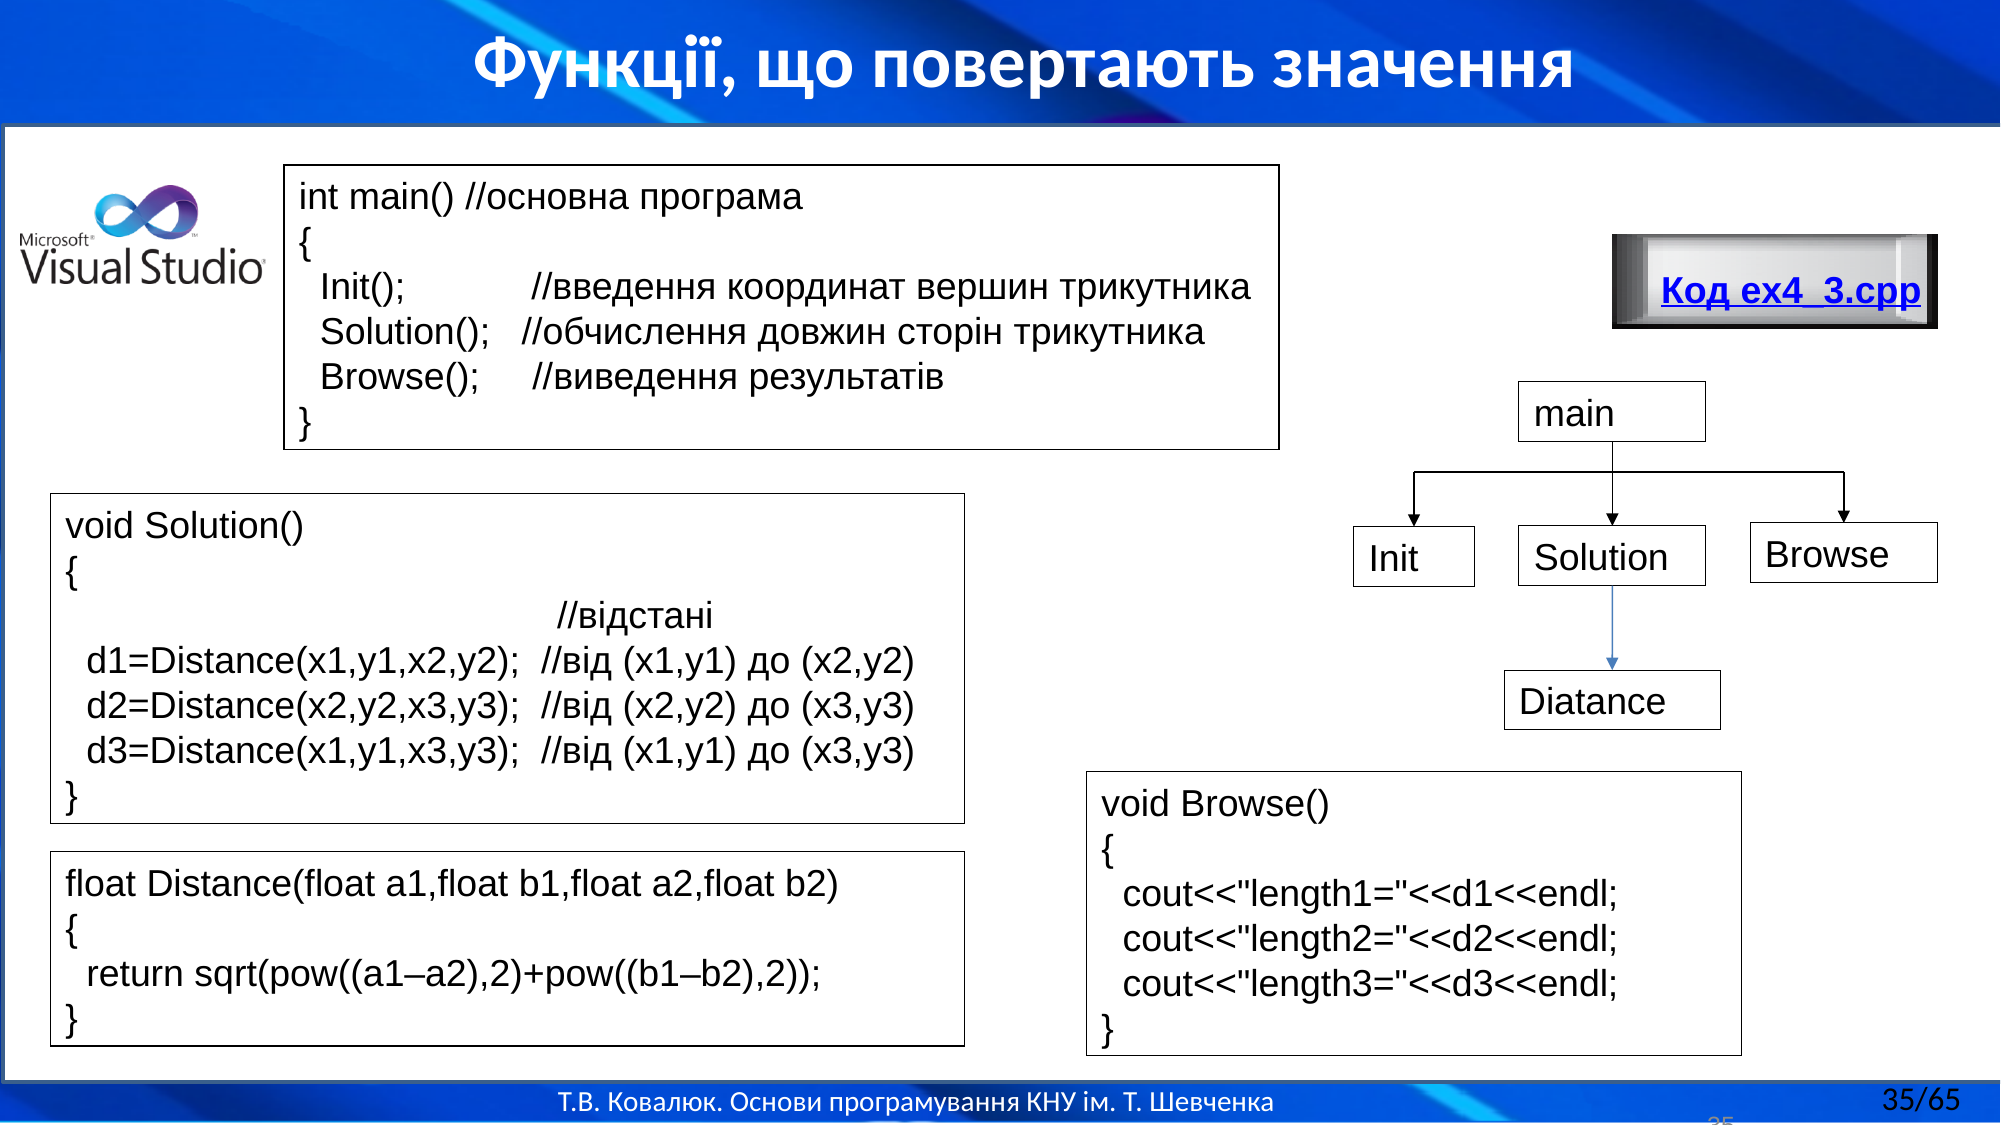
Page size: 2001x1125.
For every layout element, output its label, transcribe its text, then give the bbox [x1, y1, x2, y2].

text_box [1612, 234, 1938, 329]
picture [20, 185, 266, 284]
text_box int main() //основна програма { Init(); //введення координат вершин трикутника Solution(); //обчислення довжин сторін трикутника Browse(); //виведення результатів } [284, 164, 1279, 450]
picture [0, 0, 2000, 1125]
slide_number 35 [1651, 1103, 1750, 1125]
picture [483, 0, 2000, 123]
text_box void Solution() { //відстані d1=Distance(x1,y1,x2,y2); //від (x1,y1) до (x2,y2) d2=Distance(x2,y2,x3,y3); //від (x2,y2) до (x3,y3) d3=Distance(x1,y1,x3,y3); //від (x1,y1) до (x3,y3) } [50, 493, 965, 824]
text_box void Browse() { cout<<"length1="<<d1<<endl; cout<<"length2="<<d2<<endl; cout<<"length3="<<d3<<endl; } [1086, 771, 1742, 1056]
text_box Функції, що повертають значення [274, 16, 1775, 100]
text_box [1353, 381, 1938, 736]
text_box float Distance(float a1,float b1,float a2,float b2) { return sqrt(pow((a1–a2),2)+pow((b1–b2),2)); } [50, 851, 965, 1047]
